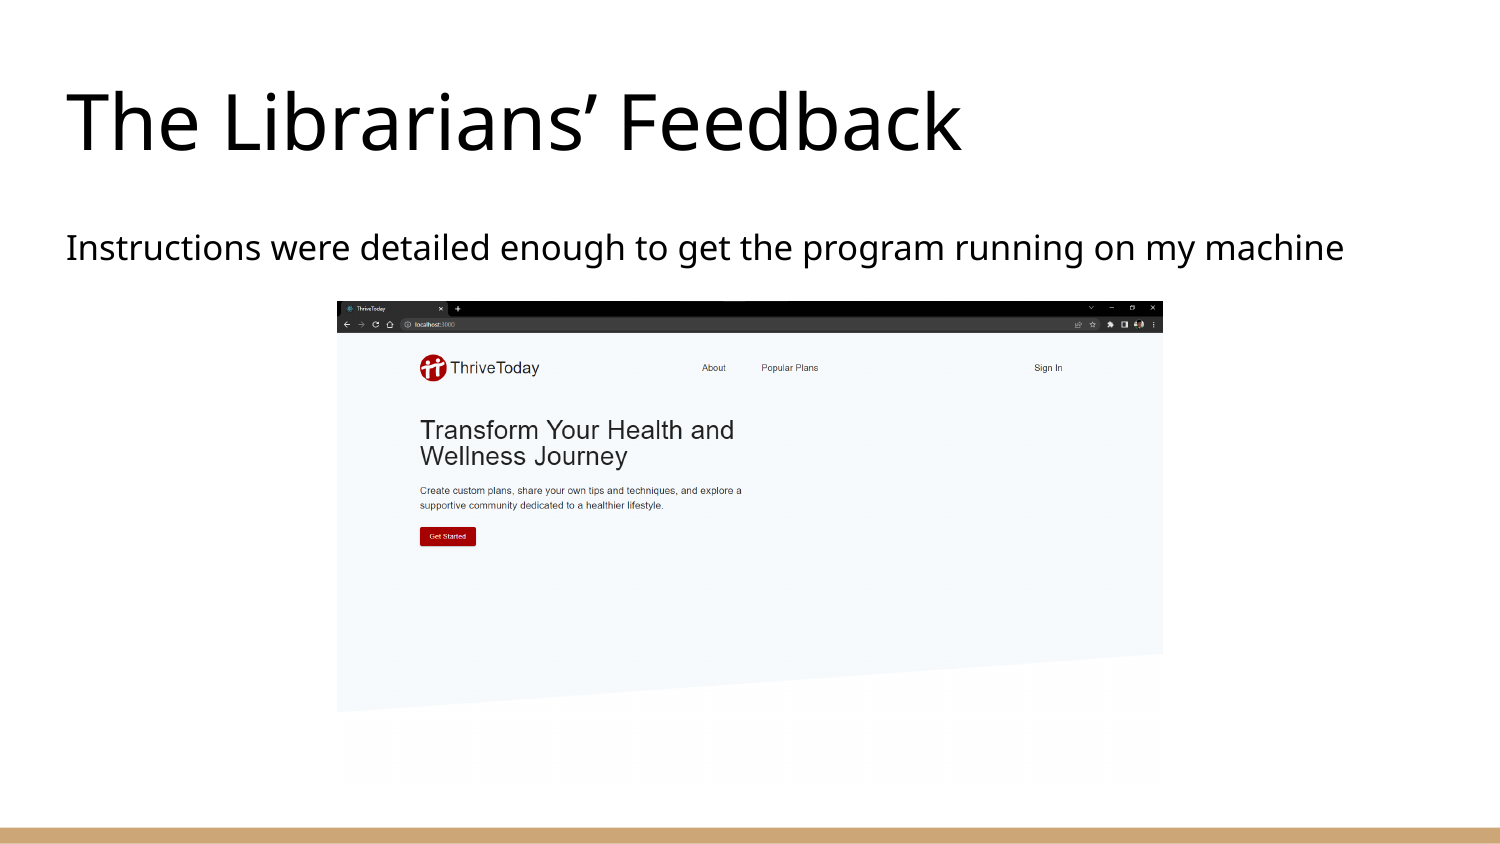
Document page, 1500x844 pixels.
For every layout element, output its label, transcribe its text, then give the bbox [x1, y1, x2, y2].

title The Librarians’ Feedback [51, 51, 1449, 189]
list Instructions were detailed enough to get the program running on my machine [51, 200, 1449, 287]
picture [337, 300, 1163, 784]
